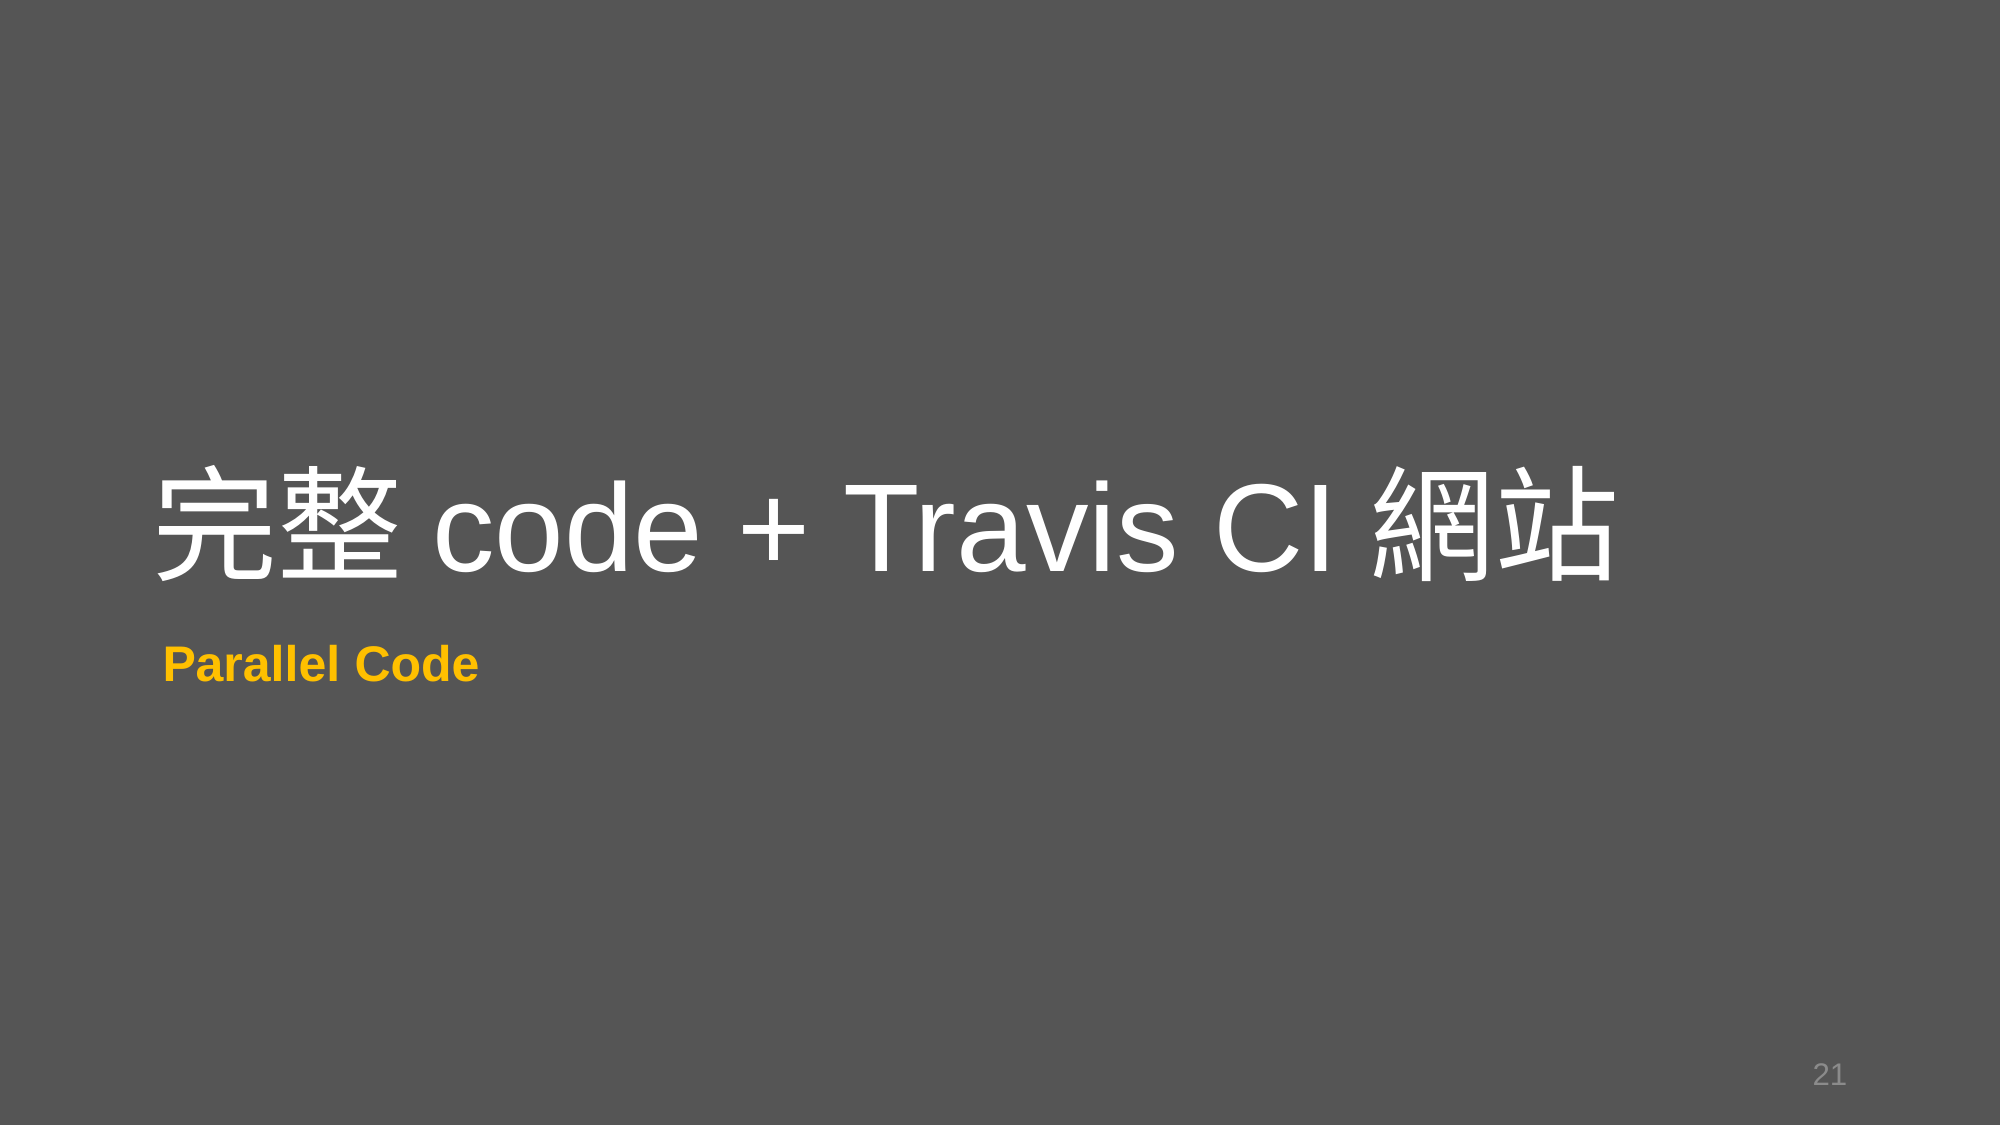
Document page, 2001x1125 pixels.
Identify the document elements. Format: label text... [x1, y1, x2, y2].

title 完整code + Travis CI網站 [137, 138, 1863, 607]
slide_number 21 [1412, 1042, 1863, 1103]
list Parallel Code [147, 630, 1873, 877]
